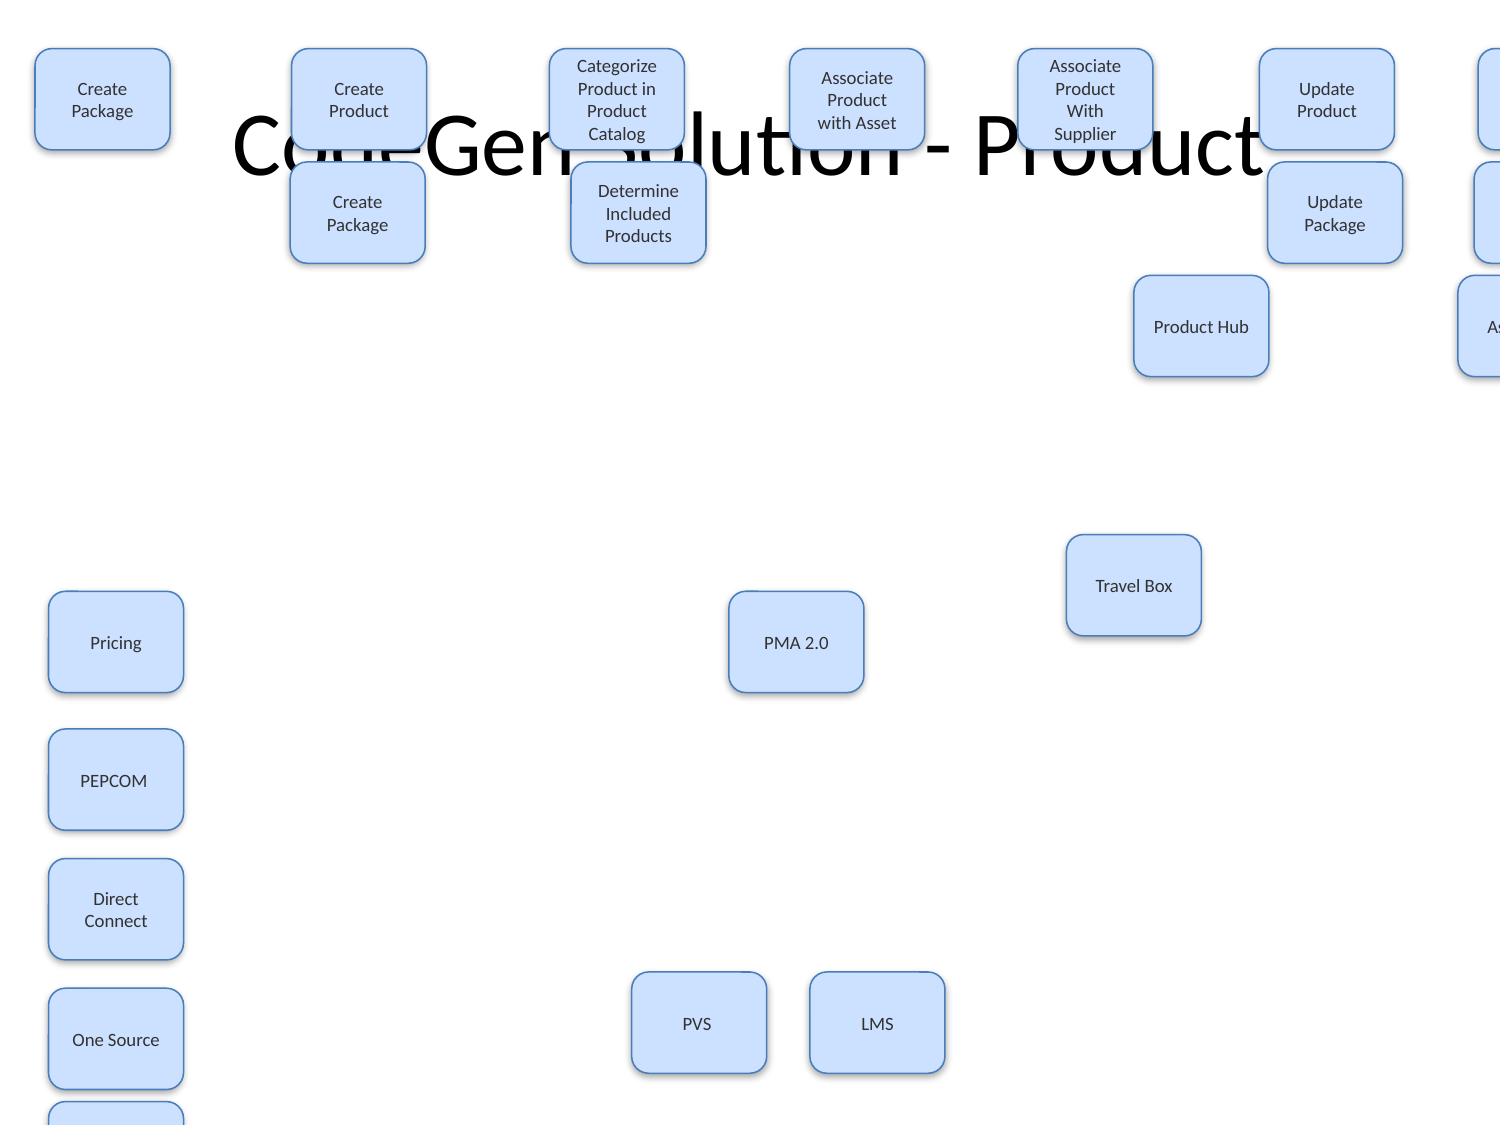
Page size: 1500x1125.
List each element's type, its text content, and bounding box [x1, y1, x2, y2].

text_box Publish Product [1477, 47, 1500, 151]
text_box Update Package [1266, 161, 1404, 265]
text_box Travel Box [1065, 533, 1203, 637]
text_box PEPCOM [47, 728, 185, 832]
text_box Determine Included Products [570, 161, 707, 265]
text_box Publish Package [1473, 161, 1500, 265]
text_box Asset Hub [1457, 274, 1500, 378]
text_box PVS [630, 971, 768, 1075]
text_box Product Hub [1133, 274, 1270, 378]
text_box Pricing [47, 590, 185, 694]
text_box PMA 2.0 [728, 590, 865, 694]
text_box Associate Product With Supplier [1016, 47, 1154, 151]
text_box Create Package [289, 161, 426, 265]
text_box Direct Connect [47, 857, 185, 961]
text_box Create Package [34, 47, 171, 151]
text_box Update Product [1258, 47, 1396, 151]
text_box One Source [47, 987, 185, 1091]
text_box LMS [809, 971, 946, 1075]
text_box Product.com [47, 1100, 185, 1125]
text_box Create Product [290, 47, 428, 151]
text_box Categorize Product in Product Catalog [548, 47, 686, 151]
text_box Associate Product with Asset [788, 47, 926, 151]
title CodeGen Solution - Product [75, 45, 1425, 233]
